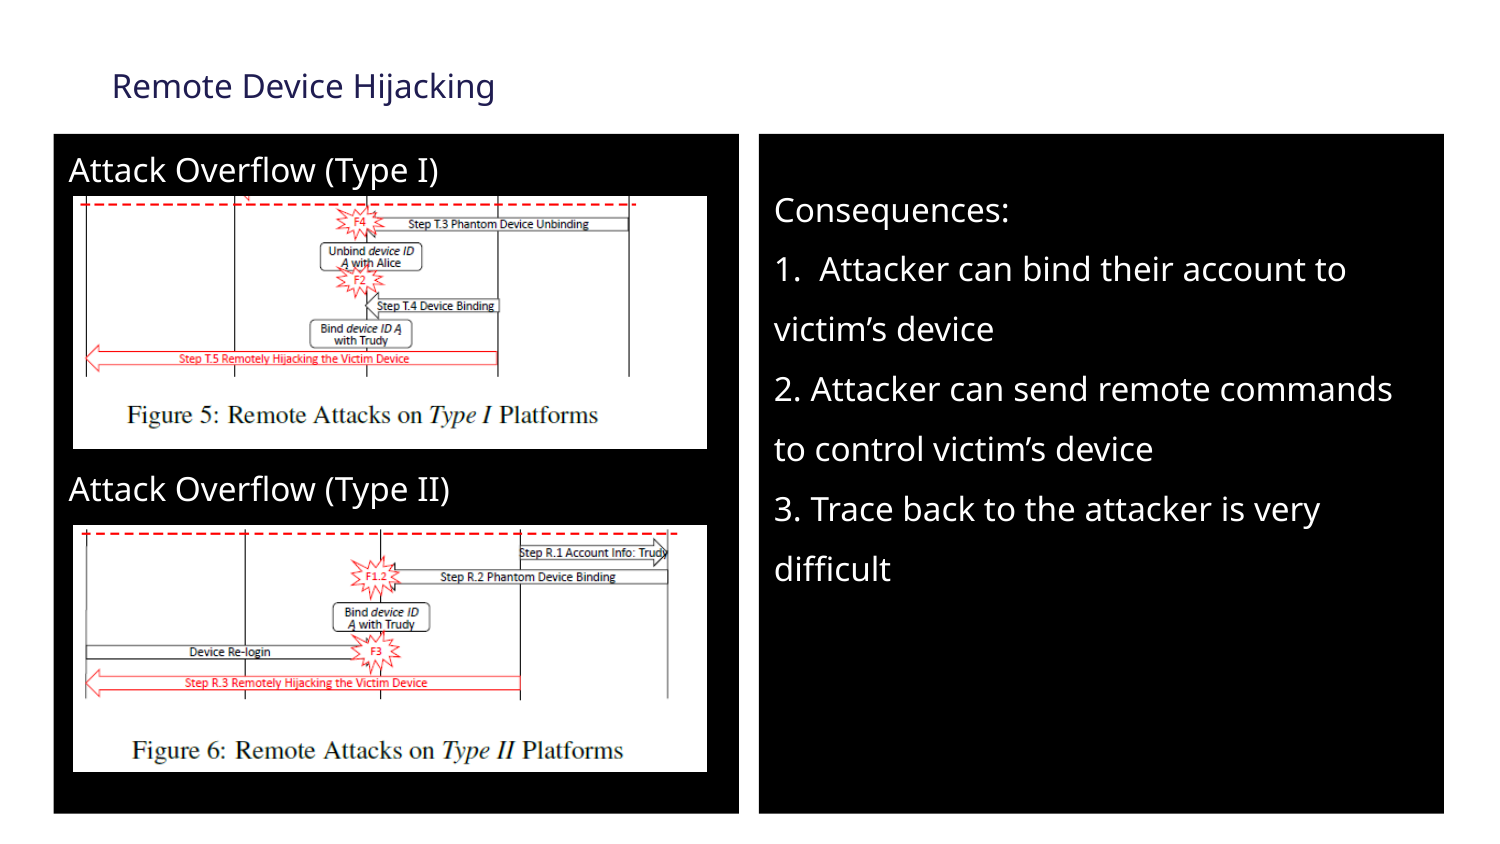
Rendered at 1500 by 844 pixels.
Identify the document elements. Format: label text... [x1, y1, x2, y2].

title Remote Device Hijacking [96, 11, 1125, 121]
picture [73, 525, 708, 773]
text_box Consequences: 1. Attacker can bind their account to victim’s device 2. Attacker can send remote commands to control victim’s device 3. Trace back to the attacker is very difficult [758, 133, 1444, 814]
subtitle Attack Overflow (Type I) Attack Overflow (Type II) [53, 133, 739, 814]
picture [73, 196, 708, 450]
